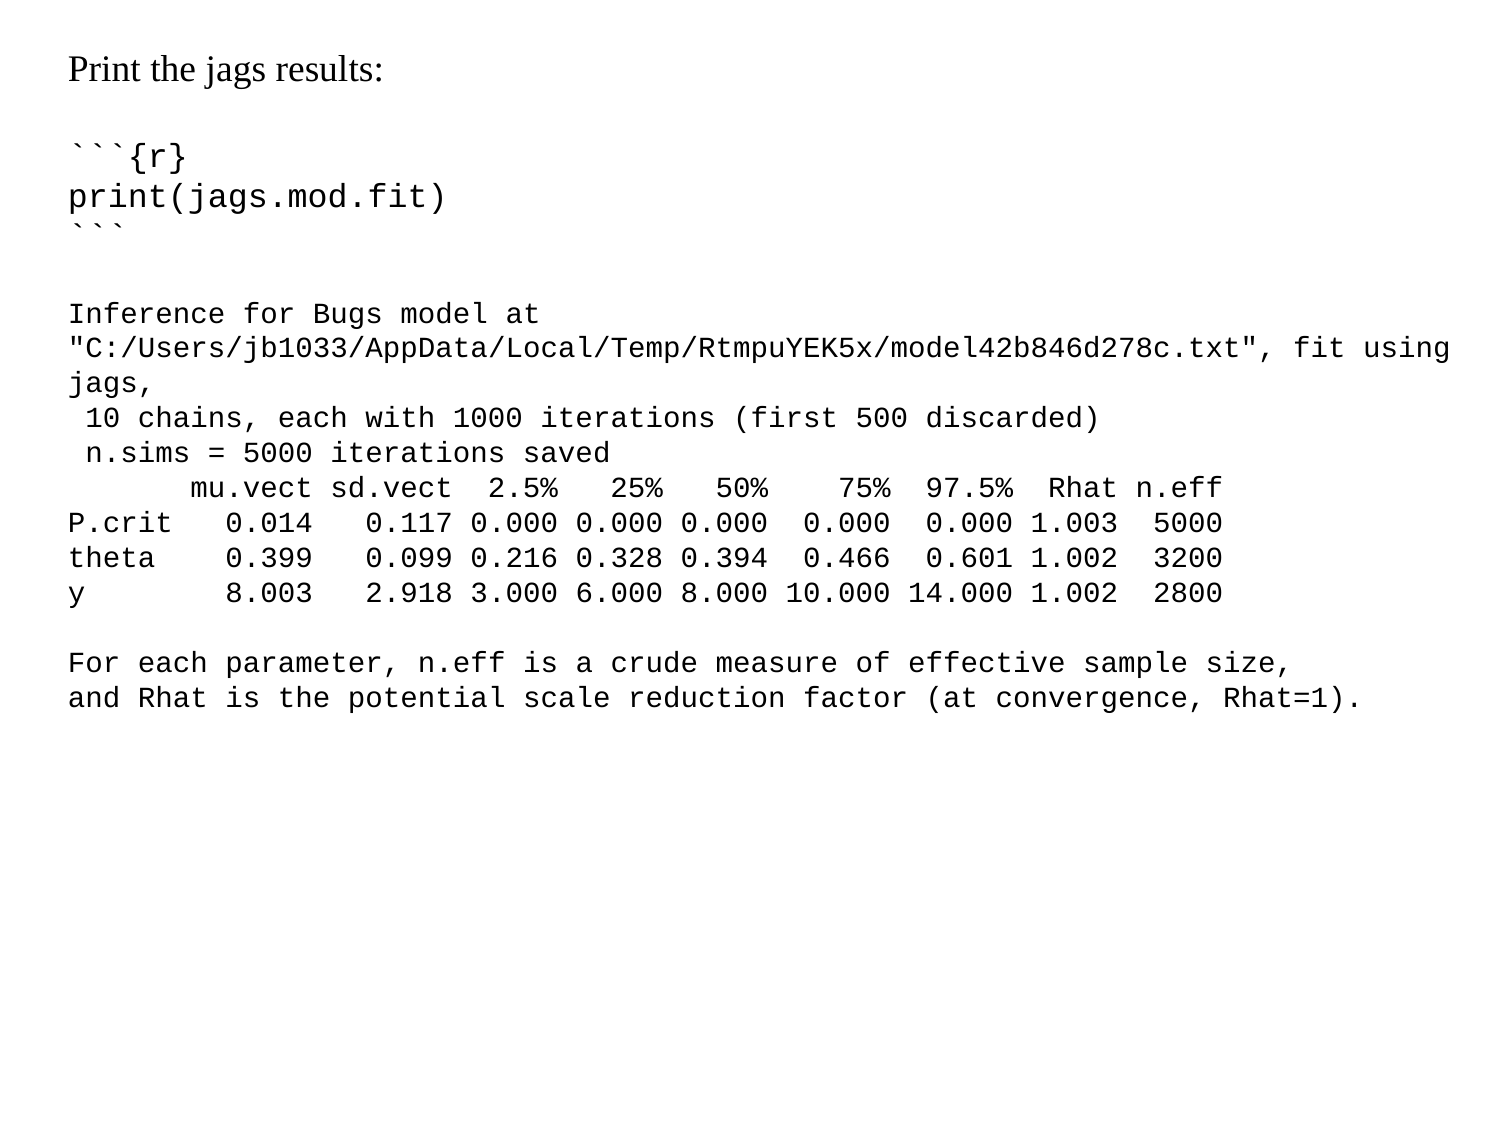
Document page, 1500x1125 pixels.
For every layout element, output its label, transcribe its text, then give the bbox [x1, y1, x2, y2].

text_box Print the jags results: ```{r} print(jags.mod.fit) ``` Inference for Bugs model at "C:/Users/jb1033/AppData/Local/Temp/RtmpuYEK5x/model42b846d278c.txt", fit using jags, 10 chains, each with 1000 iterations (first 500 discarded) n.sims = 5000 iterations saved mu.vect sd.vect 2.5% 25% 50% 75% 97.5% Rhat n.eff P.crit 0.014 0.117 0.000 0.000 0.000 0.000 0.000 1.003 5000 theta 0.399 0.099 0.216 0.328 0.394 0.466 0.601 1.002 3200 y 8.003 2.918 3.000 6.000 8.000 10.000 14.000 1.002 2800 For each parameter, n.eff is a crude measure of effective sample size, and Rhat is the potential scale reduction factor (at convergence, Rhat=1). [53, 36, 1471, 721]
